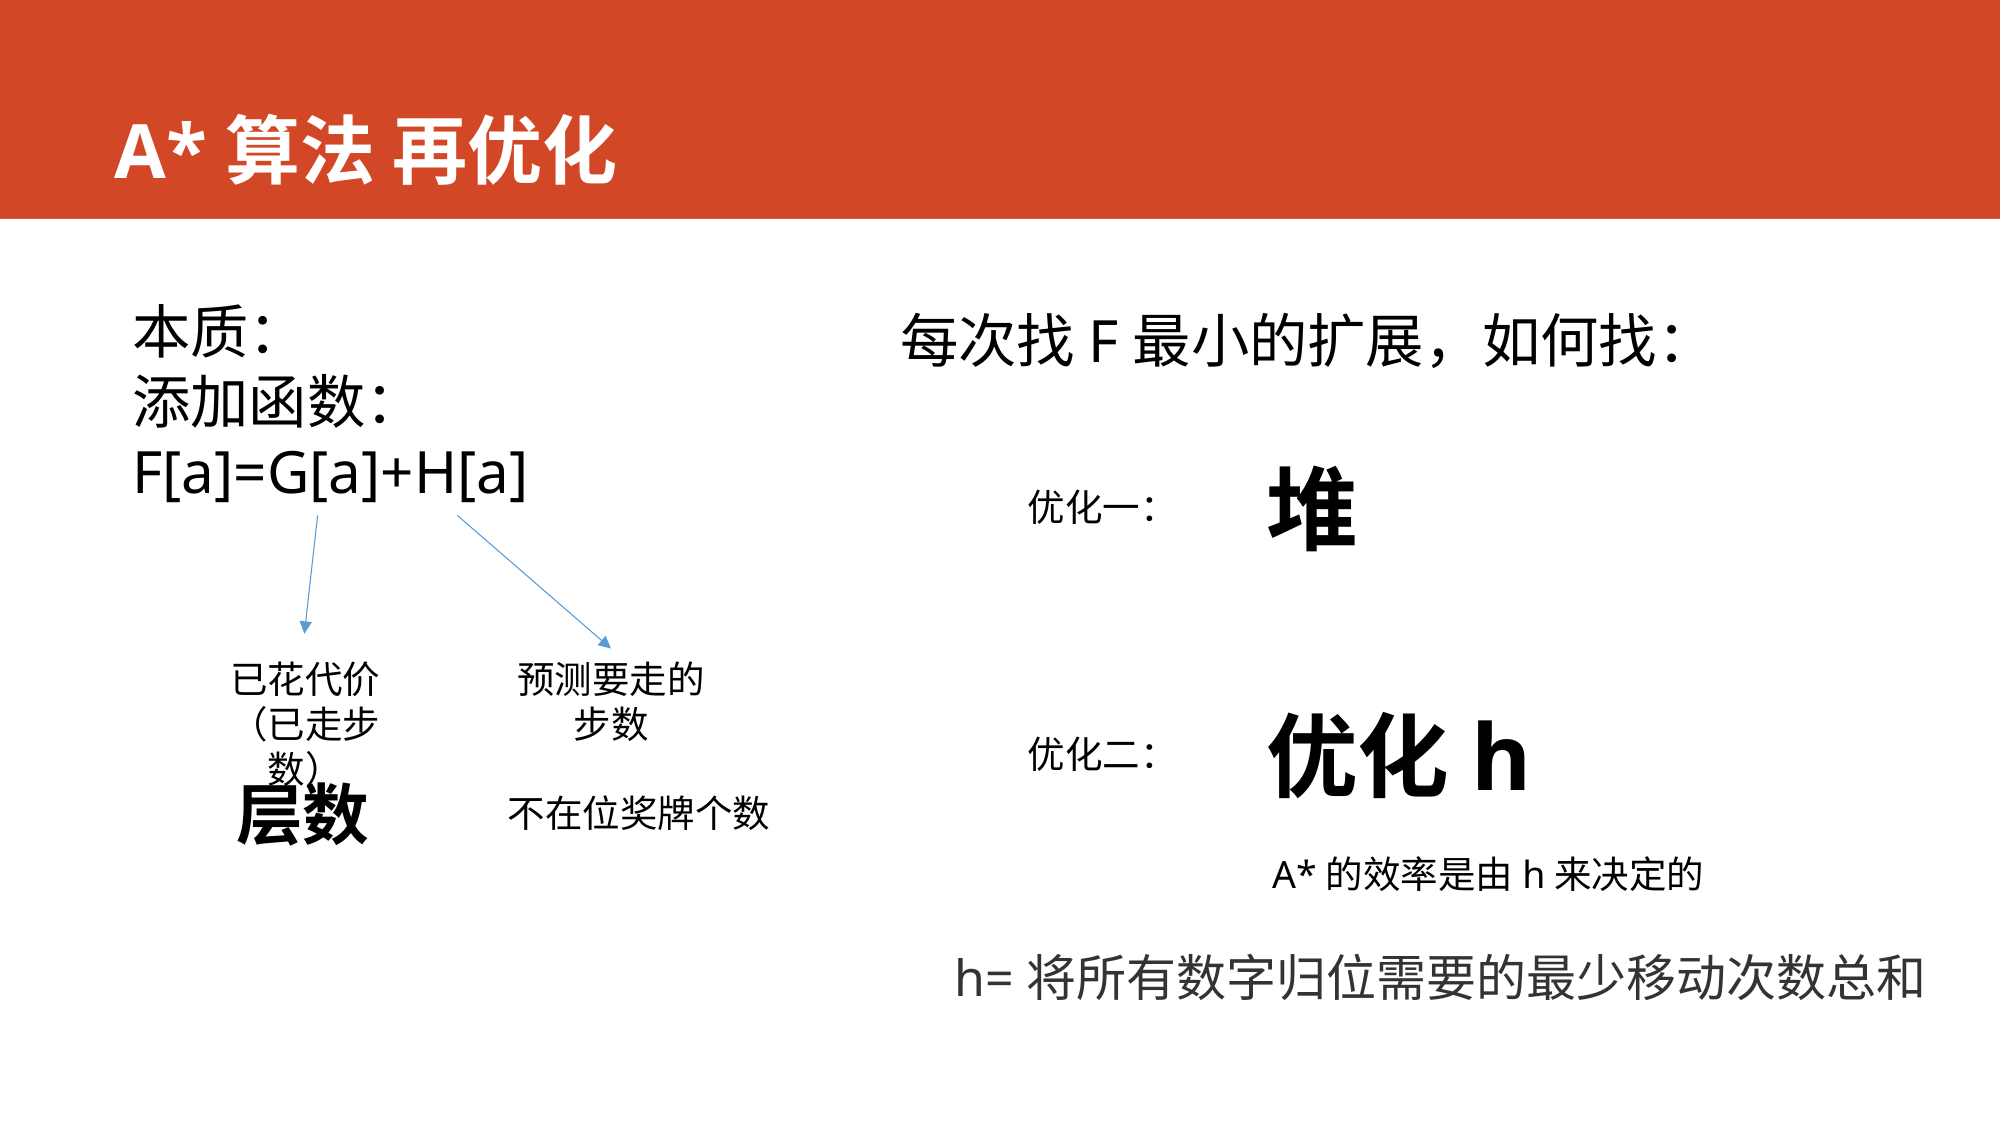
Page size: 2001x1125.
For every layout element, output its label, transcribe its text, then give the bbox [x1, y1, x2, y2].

text_box 本质： 添加函数： F[a]=G[a]+H[a] [117, 288, 730, 513]
text_box 每次找F最小的扩展，如何找： [885, 296, 1818, 381]
text_box 预测要走的步数 [492, 648, 730, 754]
text_box h=将所有数字归位需要的最少移动次数总和 [940, 938, 1942, 1014]
text_box A*的效率是由h来决定的 [1257, 843, 1759, 904]
text_box 优化一： [1013, 476, 1215, 537]
title A*算法 再优化 [99, 0, 1863, 202]
text_box 优化h [1251, 691, 1656, 817]
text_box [304, 515, 318, 634]
text_box 已花代价 （已走步数） [186, 648, 424, 799]
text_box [457, 515, 611, 649]
text_box 优化二： [1013, 723, 1215, 784]
text_box 堆 [1251, 444, 1425, 569]
text_box 不在位奖牌个数 [492, 782, 804, 843]
text_box 层数 [221, 765, 414, 860]
